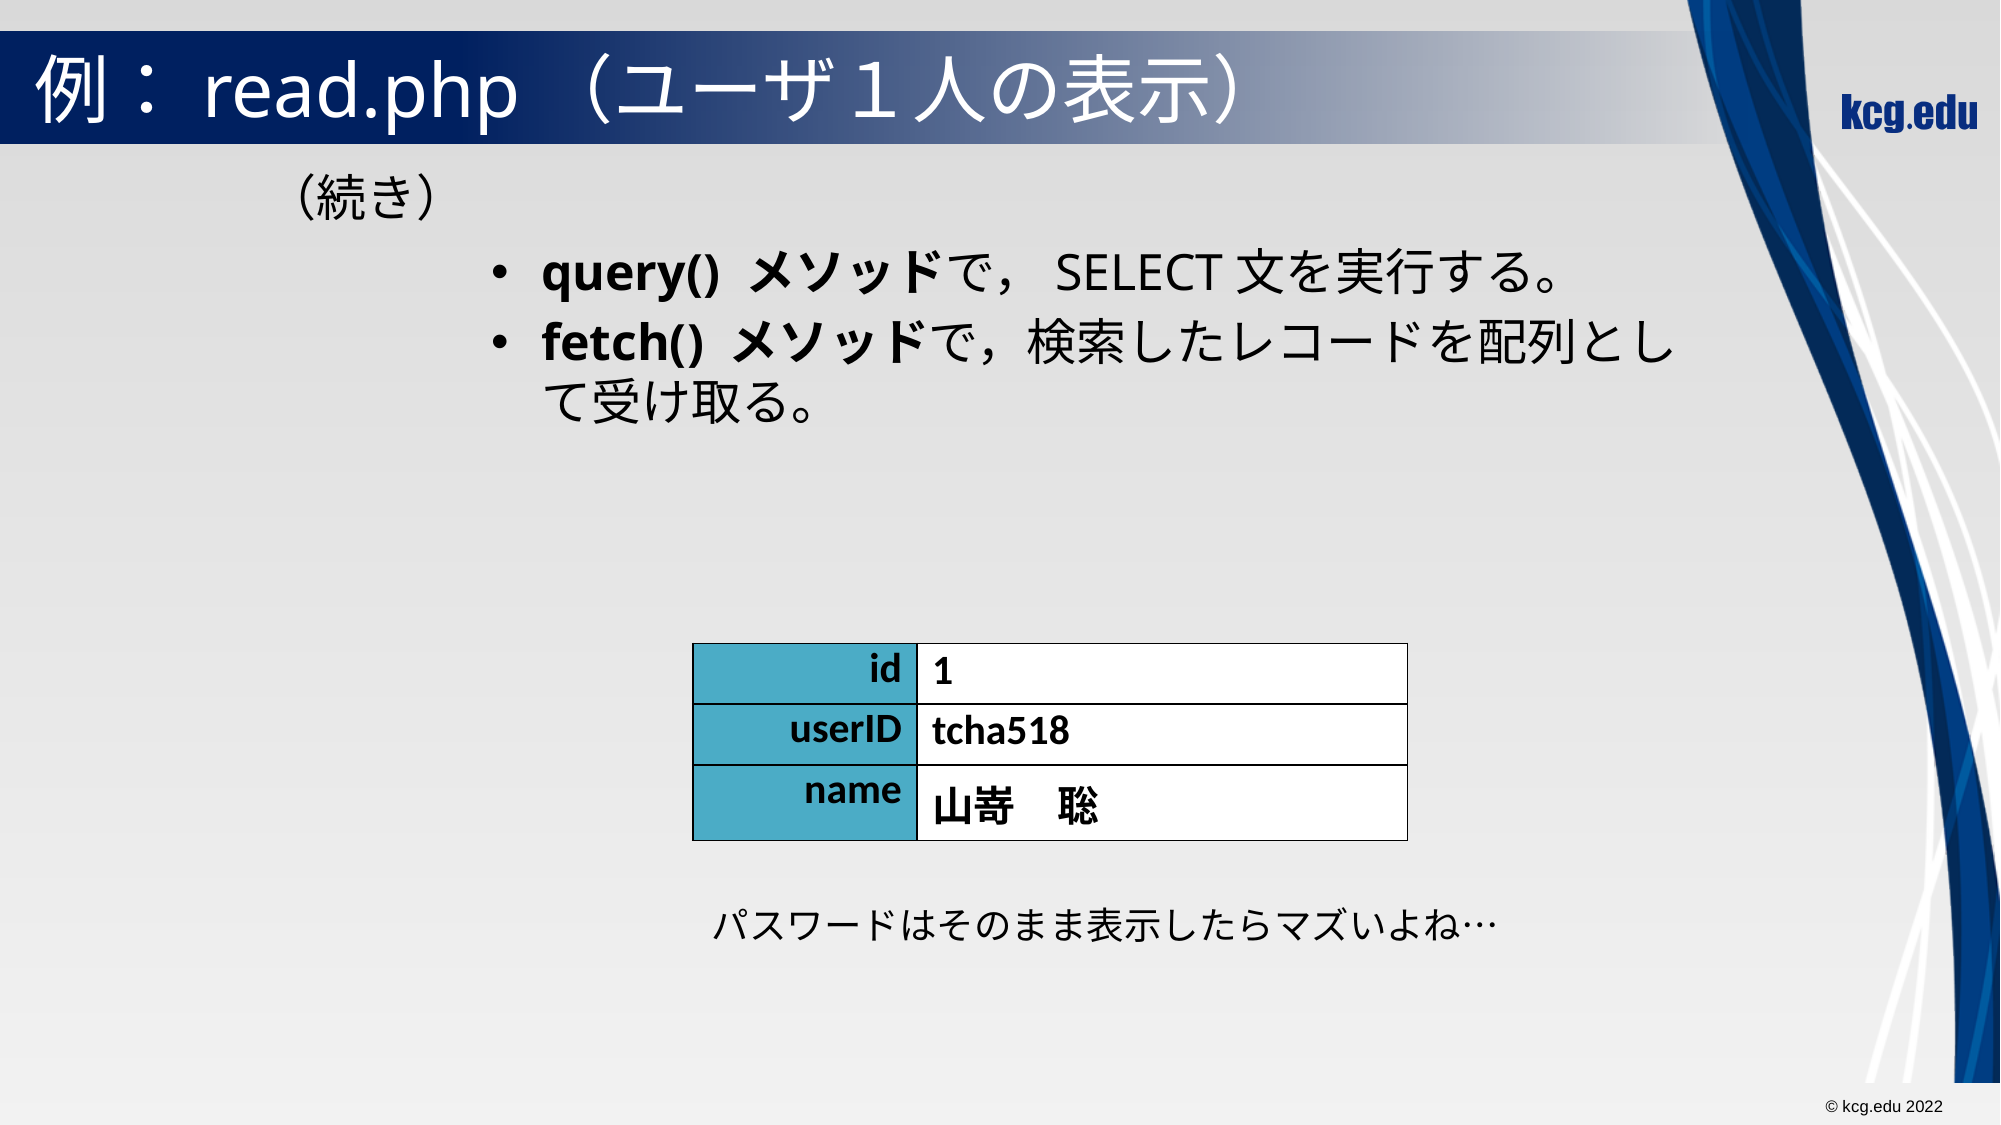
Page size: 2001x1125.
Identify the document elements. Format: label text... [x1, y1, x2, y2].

footer [0, 1042, 2000, 1118]
table_cell 山嵜 聡 [918, 766, 1407, 840]
table_header id [694, 644, 916, 703]
text_box パスワードはそのまま表示したらマズいよね… [697, 894, 1514, 955]
table_cell userID [694, 705, 916, 764]
list query() メソッドで，SELECT文を実行する。 fetch() メソッドで，検索したレコードを配列として受け取る。 [276, 233, 1702, 1028]
text_box （続き） [251, 158, 481, 234]
title 例：read.php（ユーザ１人の表示） [0, 31, 1750, 144]
table_cell tcha518 [918, 705, 1407, 764]
table_header 1 [918, 644, 1407, 703]
table_cell name [694, 766, 916, 840]
picture [1228, 0, 2000, 1042]
